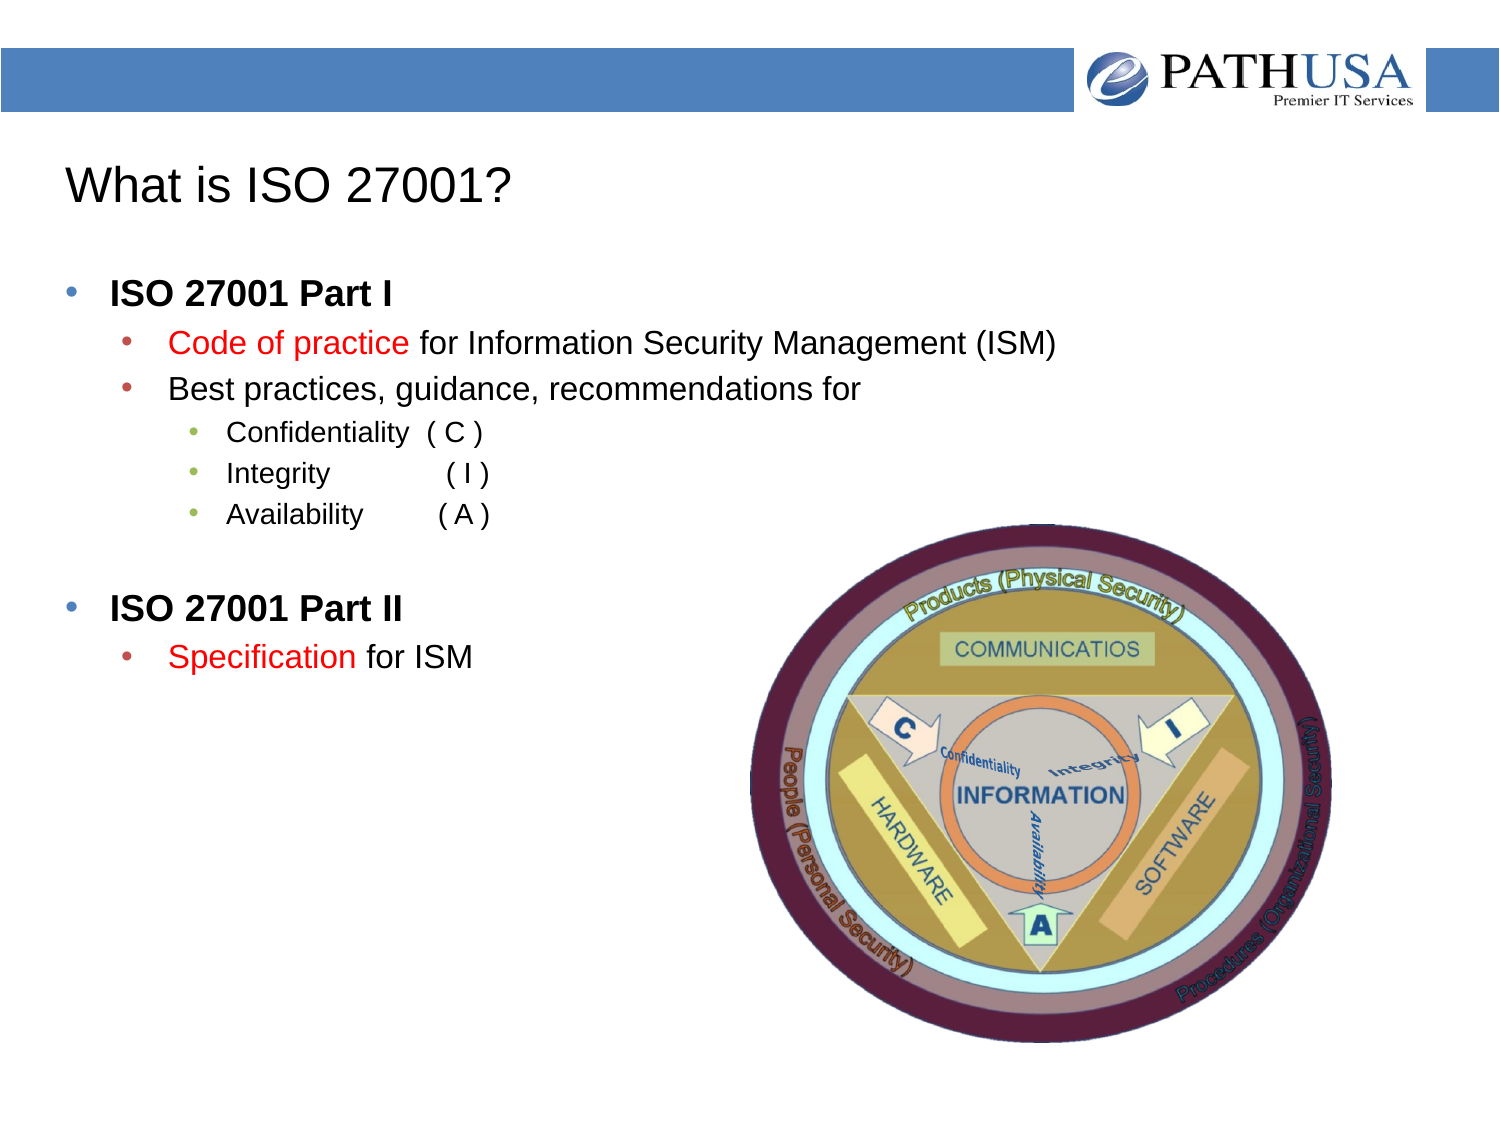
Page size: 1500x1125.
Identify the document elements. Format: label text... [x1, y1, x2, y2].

title What is ISO 27001? [50, 127, 1450, 238]
picture [749, 524, 1333, 1044]
list ISO 27001 Part I Code of practice for Information Security Management (ISM) Best practices, guidance, recommendations for Confidentiality ( C ) Integrity ( I ) Availability ( A ) ISO 27001 Part II Specification for ISM [50, 261, 1450, 1025]
picture [1087, 52, 1413, 106]
